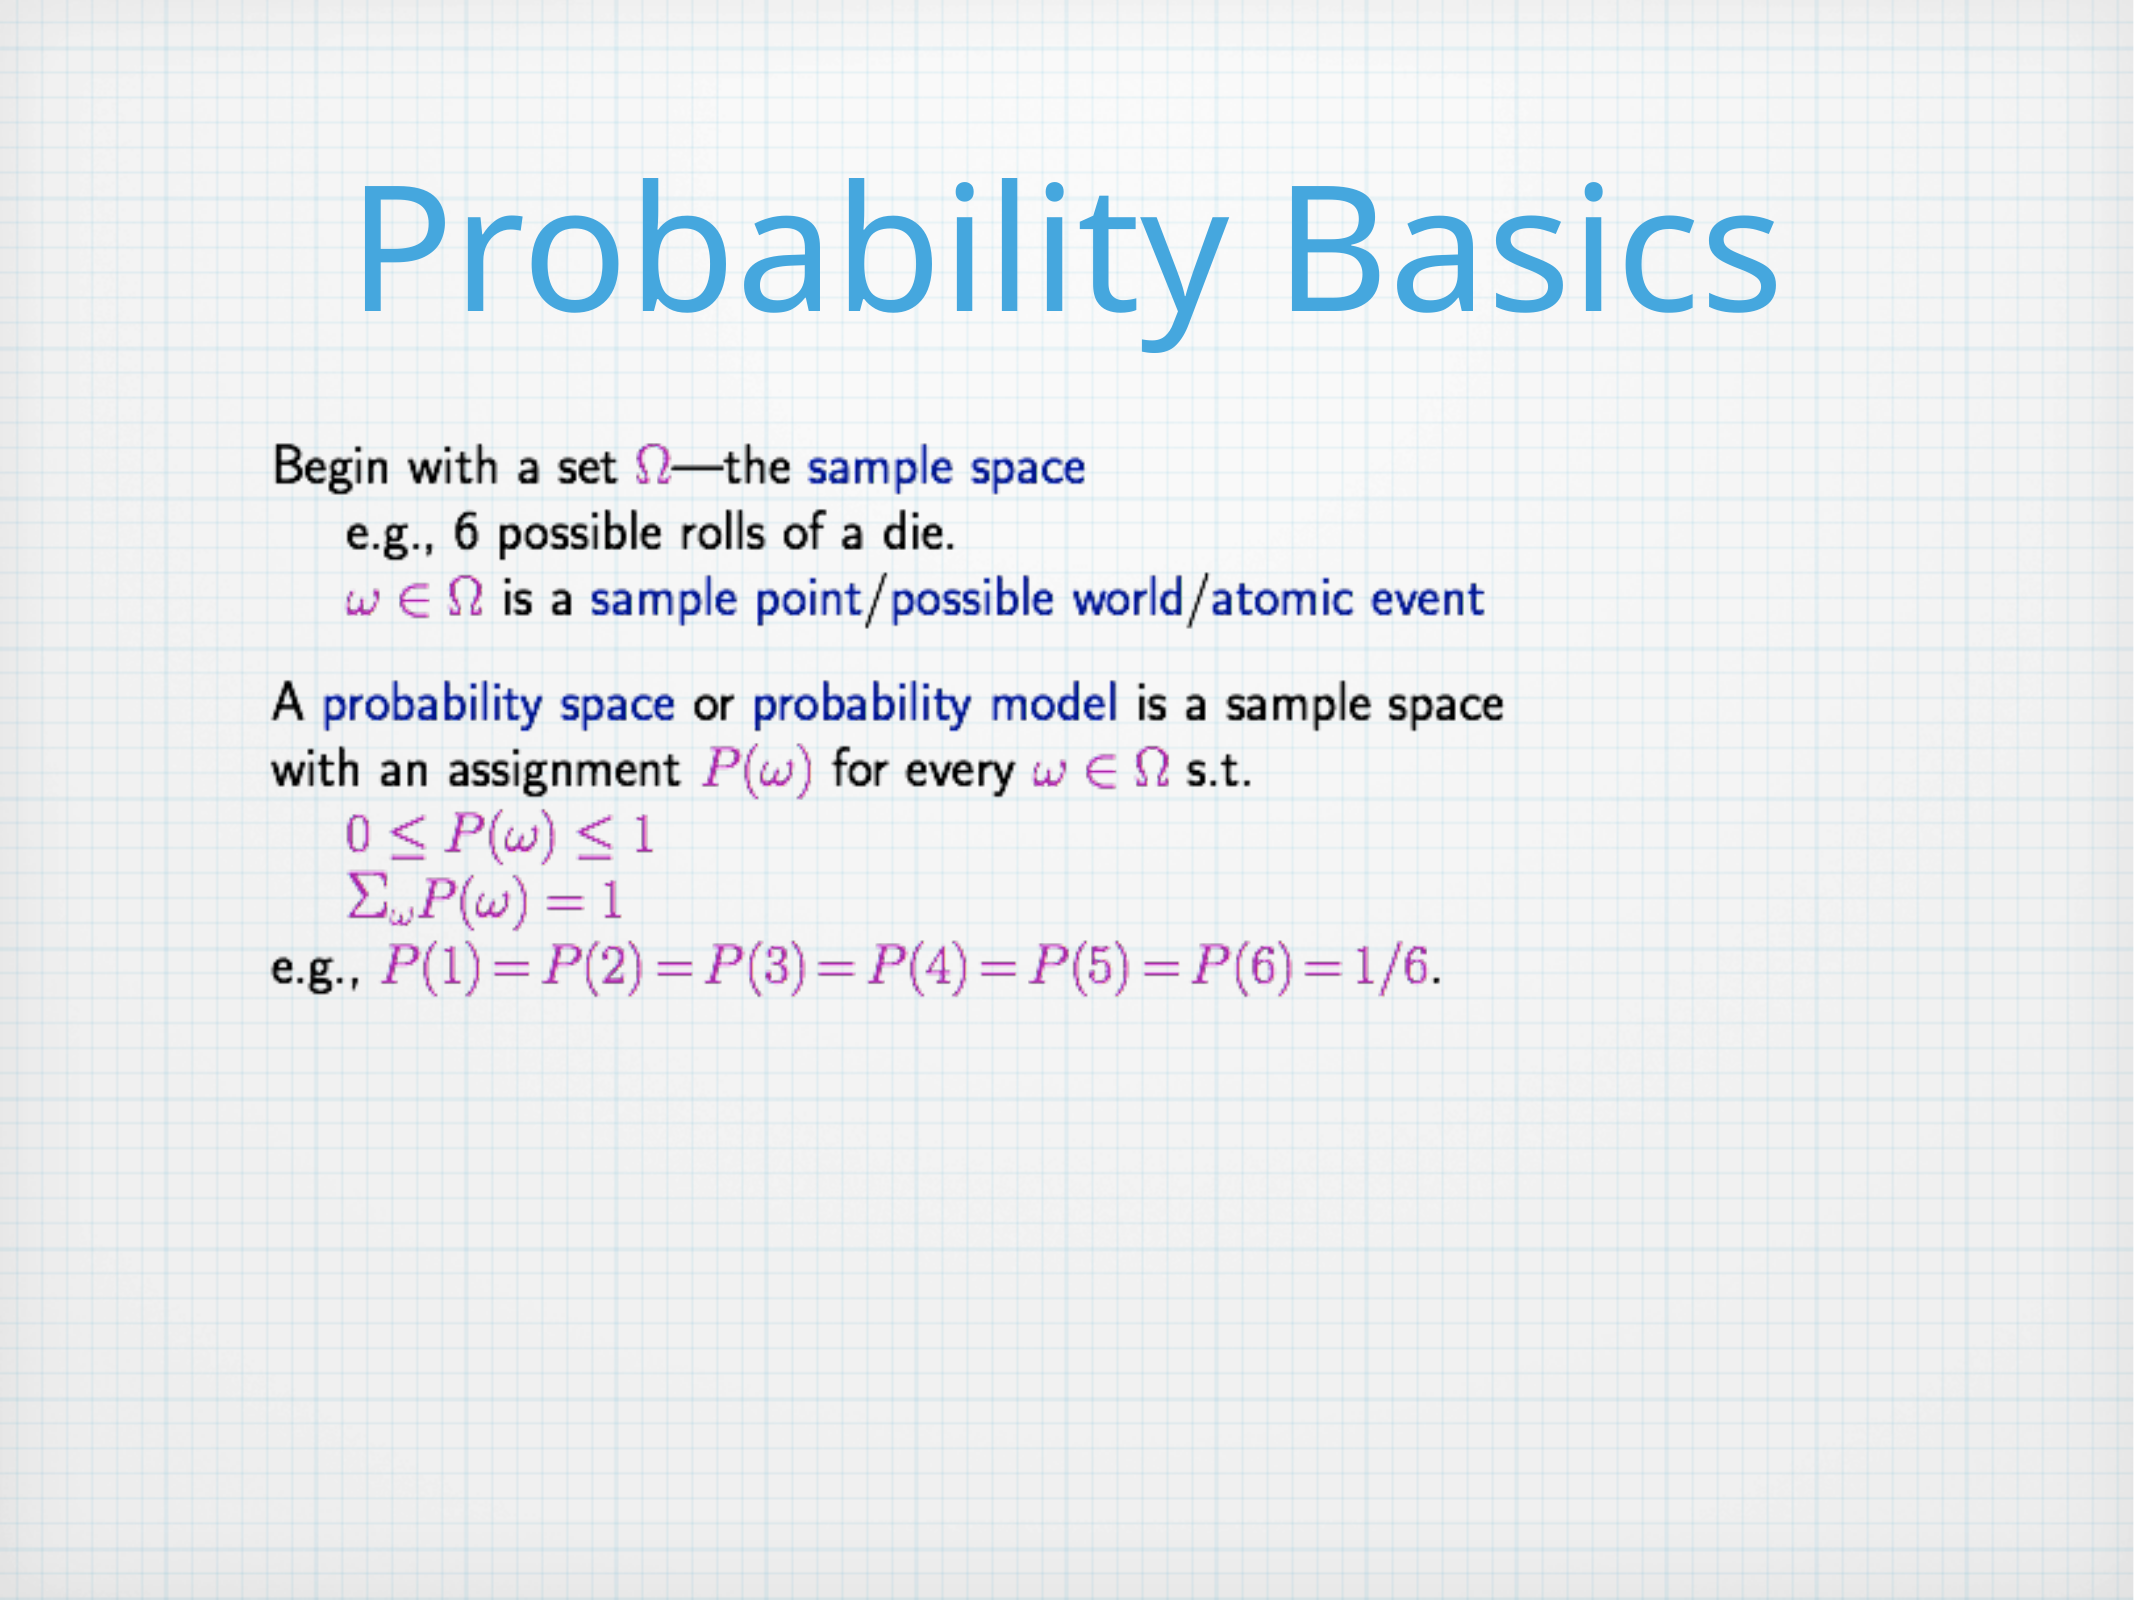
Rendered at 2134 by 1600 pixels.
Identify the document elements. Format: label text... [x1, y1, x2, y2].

picture [0, 0, 2134, 1600]
title Probability Basics [207, 41, 1926, 422]
